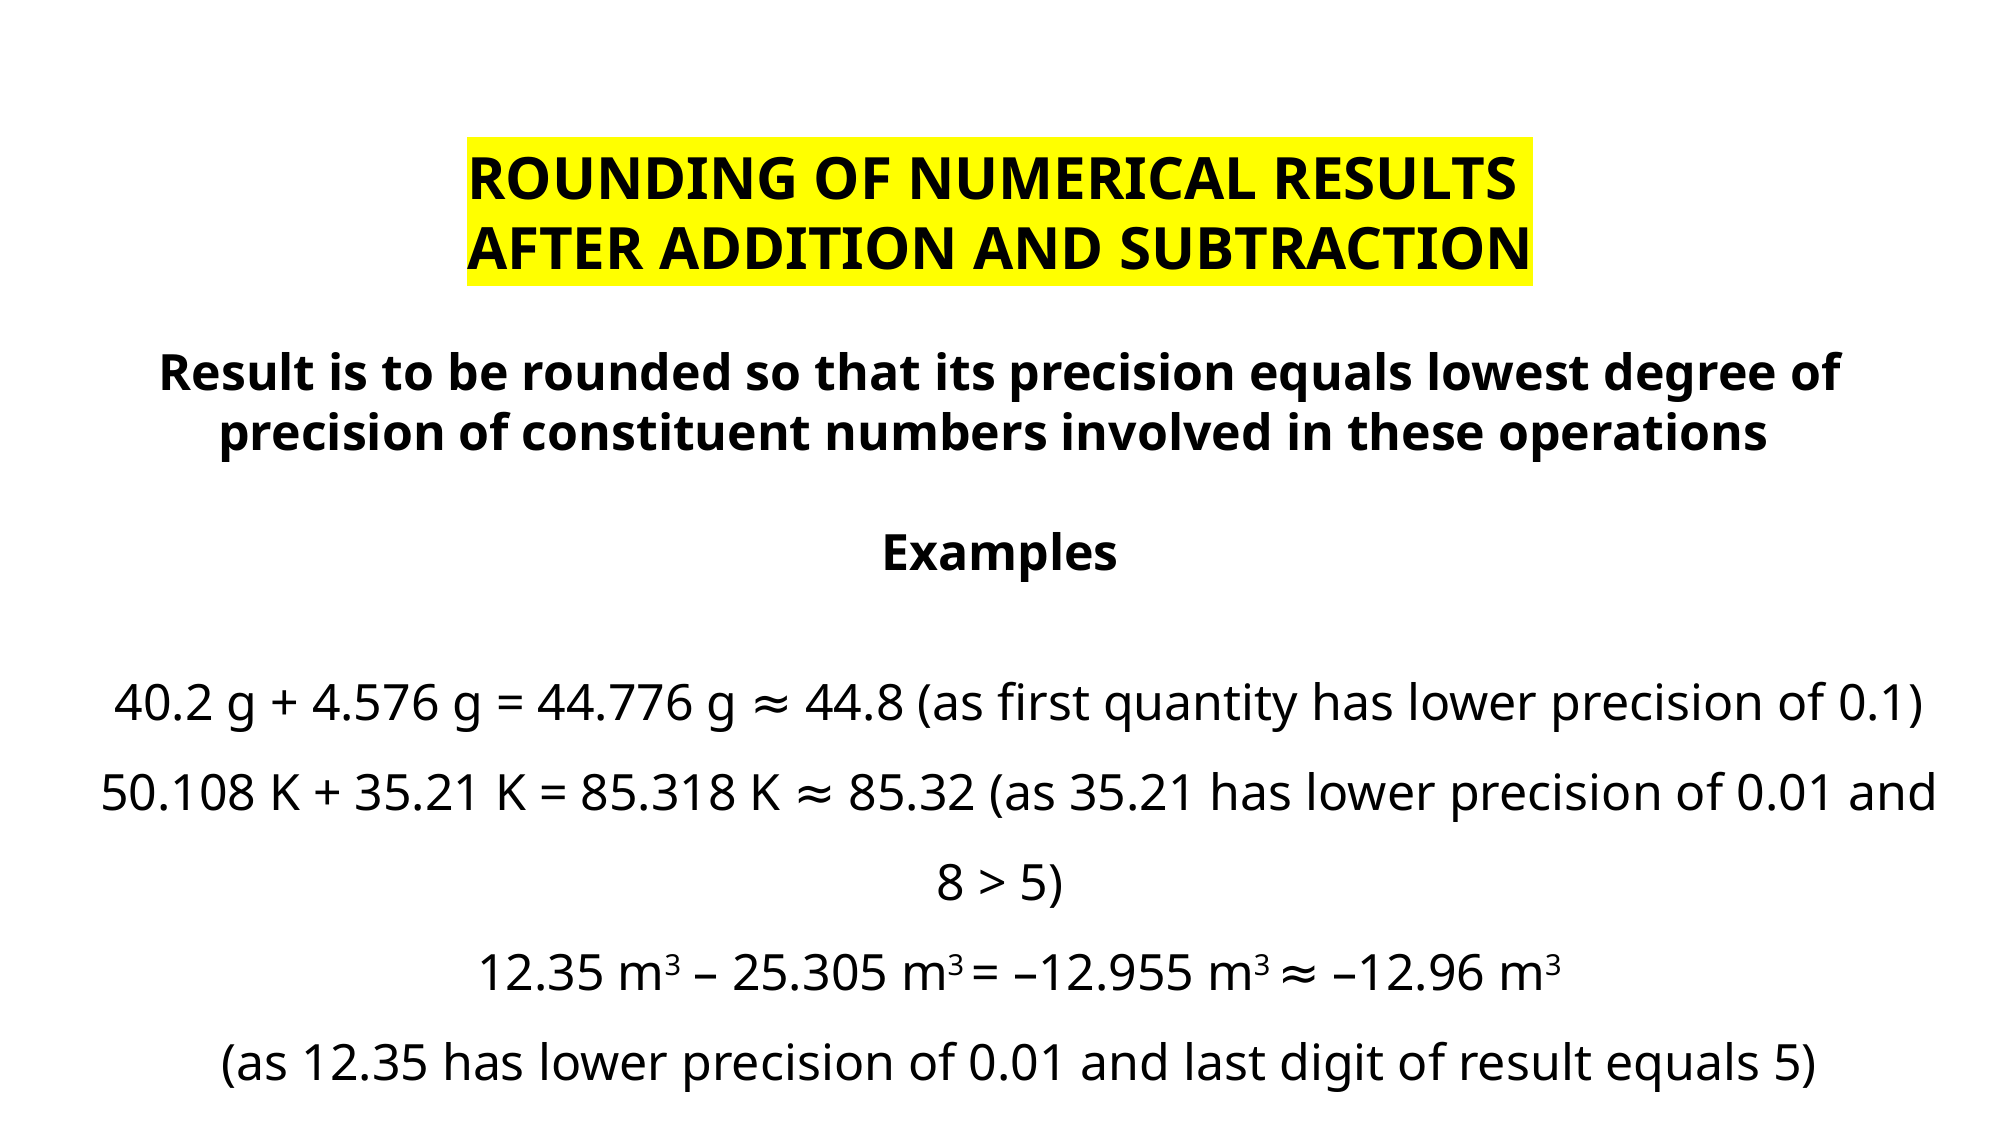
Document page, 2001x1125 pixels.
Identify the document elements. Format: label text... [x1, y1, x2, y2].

text_box ROUNDING OF NUMERICAL RESULTS AFTER ADDITION AND SUBTRACTION Result is to be rounded so that its precision equals lowest degree of precision of constituent numbers involved in these operations Examples 40.2 g + 4.576 g = 44.776 g ≈ 44.8 (as first quantity has lower precision of 0.1) 50.108 K + 35.21 K = 85.318 K ≈ 85.32 (as 35.21 has lower precision of 0.01 and 8 > 5) 12.35 m3 – 25.305 m3 = –12.955 m3 ≈ –12.96 m3 (as 12.35 has lower precision of 0.01 and last digit of result equals 5) [33, 133, 1967, 992]
